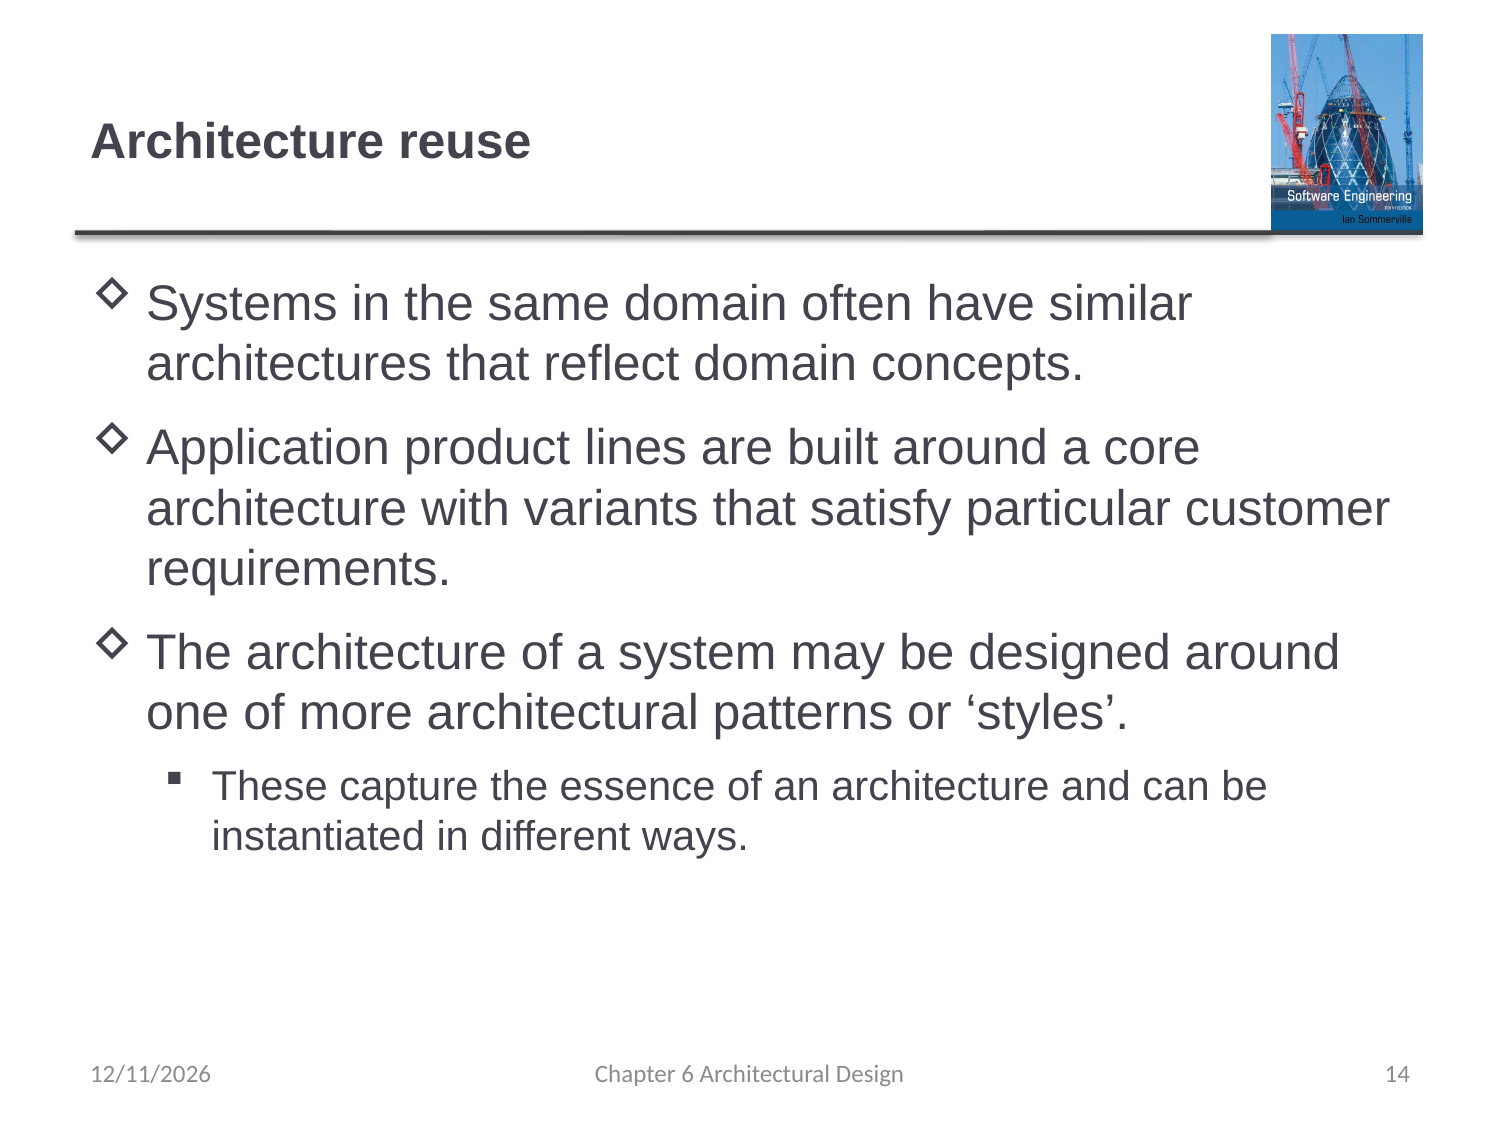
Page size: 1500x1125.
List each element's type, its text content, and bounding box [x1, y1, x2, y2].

title Architecture reuse [74, 44, 1272, 233]
picture [1271, 34, 1423, 230]
slide_number 14 [1074, 1042, 1425, 1103]
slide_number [75, 1042, 425, 1103]
list Systems in the same domain often have similar architectures that reflect domain concepts. Application product lines are built around a core architecture with variants that satisfy particular customer requirements. The architecture of a system may be designed around one of more architectural patterns or ‘styles’. These capture the essence of an architecture and can be instantiated in different ways. [75, 262, 1425, 1005]
footer Chapter 6 Architectural Design [512, 1042, 988, 1103]
